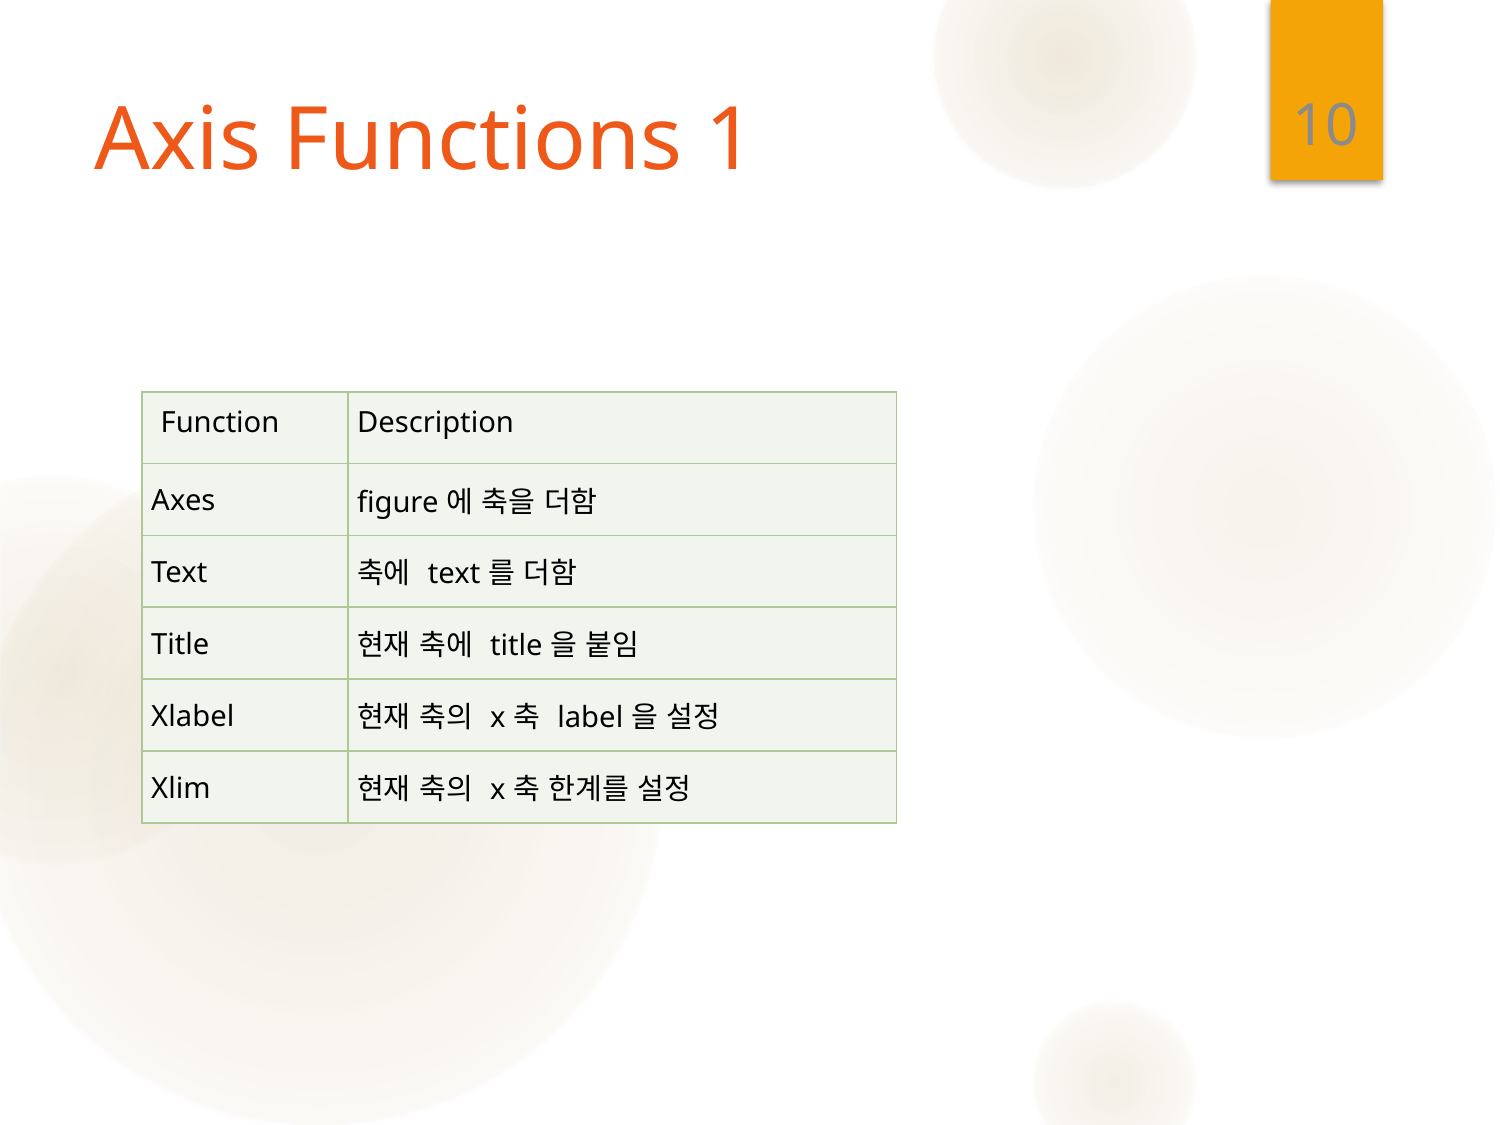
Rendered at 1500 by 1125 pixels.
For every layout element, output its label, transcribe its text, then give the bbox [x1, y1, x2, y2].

table_cell Xlim [143, 752, 347, 822]
table_cell 현재 축의 x축 한계를 설정 [349, 752, 896, 822]
slide_number 10 [1273, 48, 1378, 175]
table_header Function [143, 393, 347, 463]
table_cell Title [143, 608, 347, 678]
table_cell 축에 text를 더함 [349, 536, 896, 606]
table_header Description [349, 393, 896, 463]
table_cell 현재 축에 title을 붙임 [349, 608, 896, 678]
table_cell figure에 축을 더함 [349, 464, 896, 535]
table_cell Xlabel [143, 680, 347, 750]
table_cell 현재 축의 x축 label을 설정 [349, 680, 896, 750]
table_cell Text [143, 536, 347, 606]
title Axis Functions 1 [79, 74, 1237, 304]
table_cell Axes [143, 464, 347, 535]
